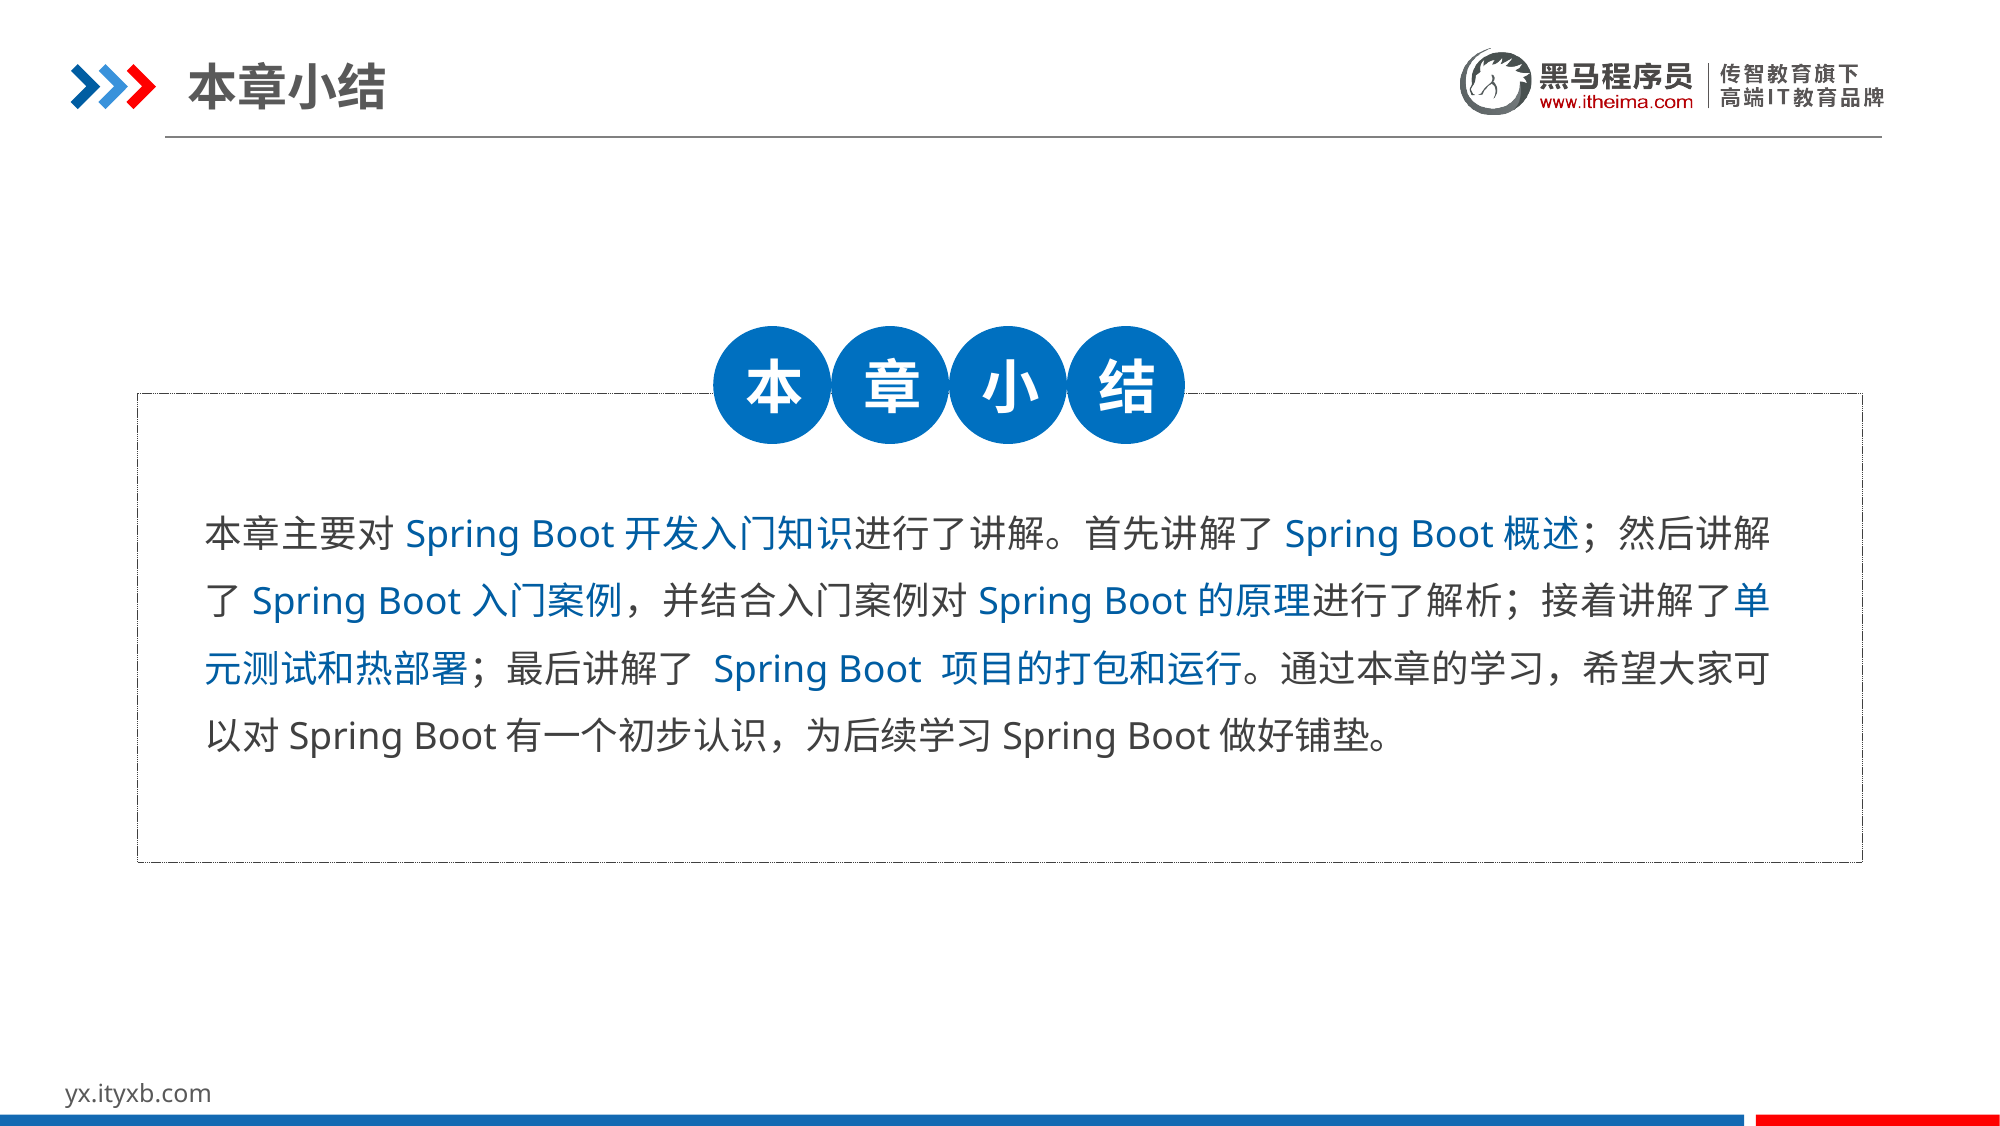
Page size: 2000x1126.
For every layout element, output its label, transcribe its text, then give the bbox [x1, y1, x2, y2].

text_box 本章小结 [187, 43, 1118, 127]
text_box 结 [1064, 323, 1187, 447]
picture [1460, 48, 1887, 115]
text_box 章 [829, 323, 949, 447]
text_box 本 [711, 323, 831, 447]
text_box [136, 391, 1864, 865]
text_box 小 [946, 323, 1067, 447]
